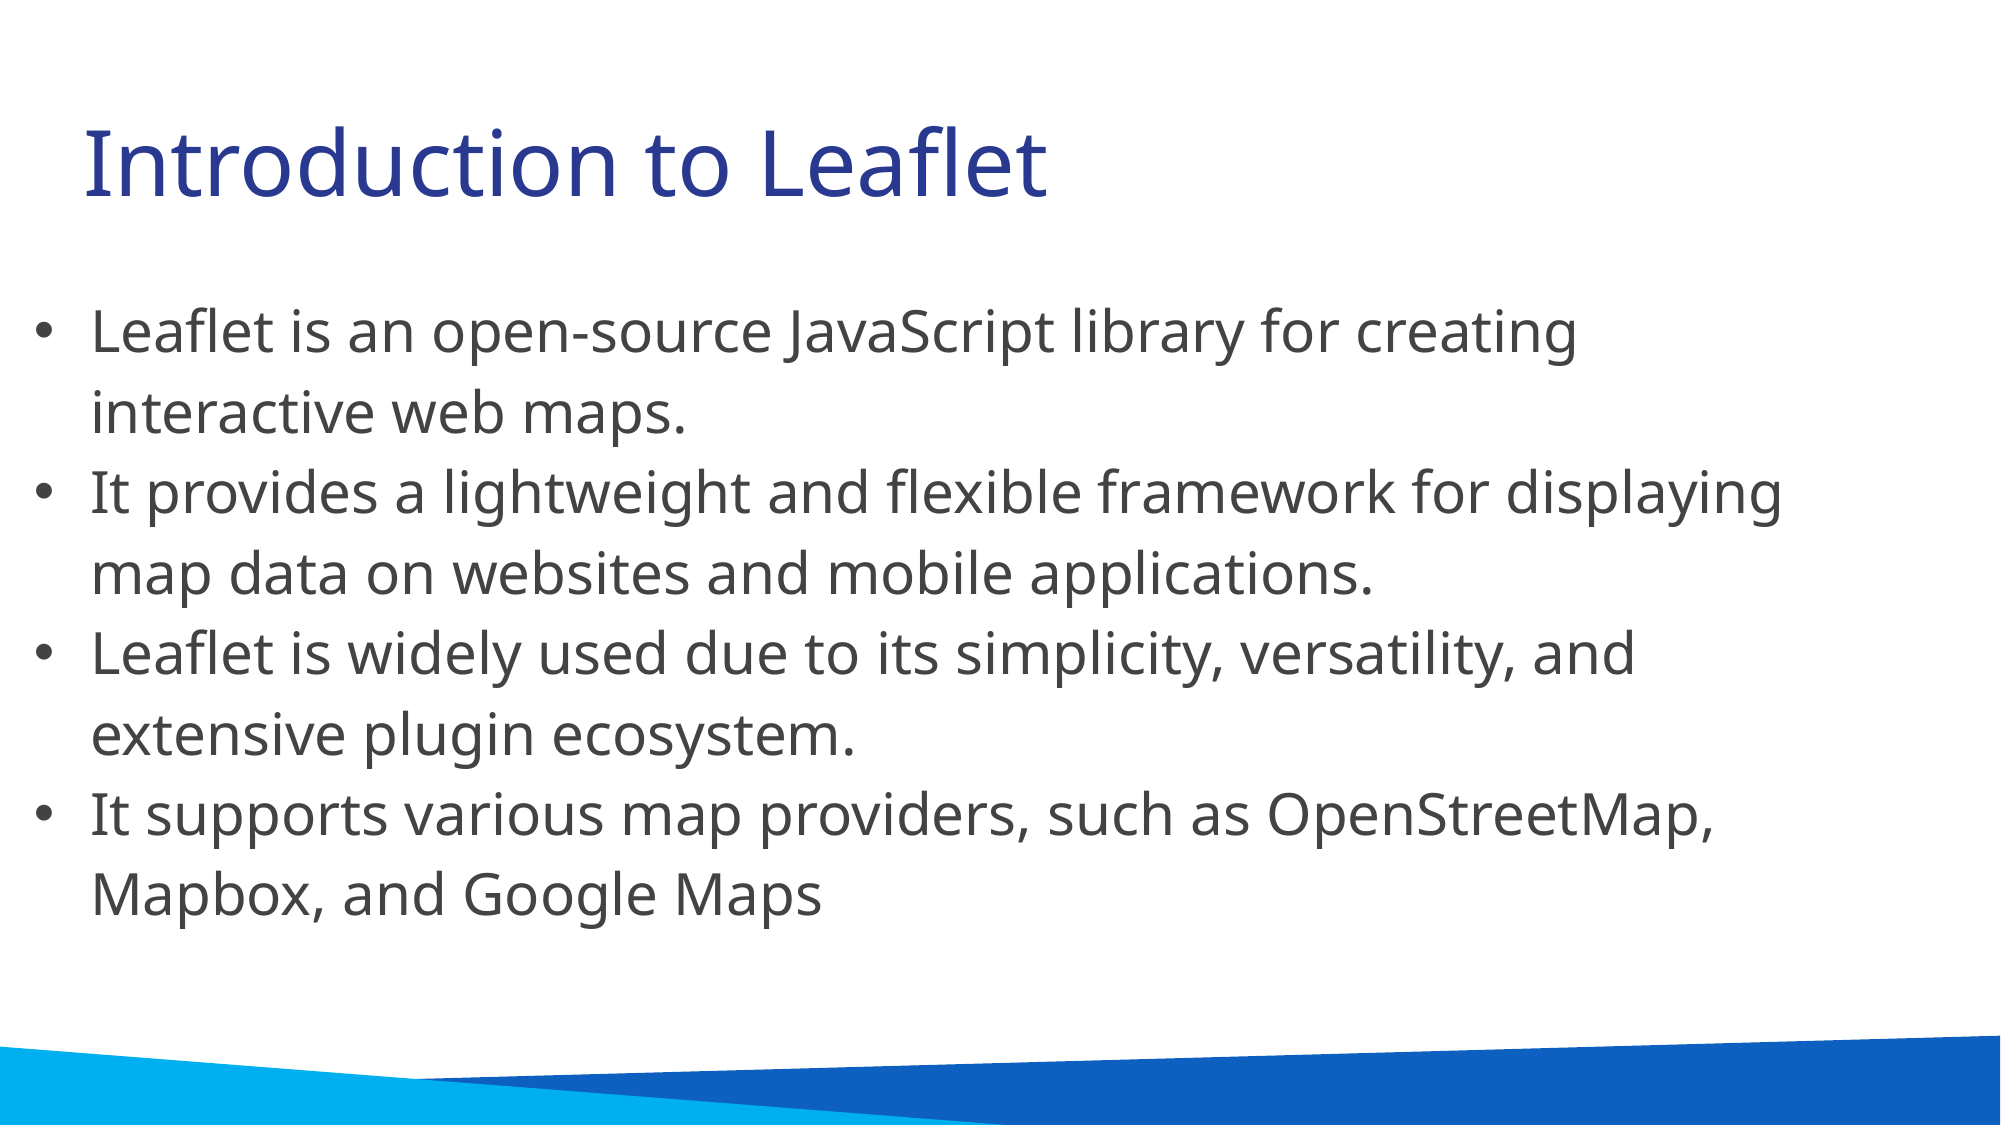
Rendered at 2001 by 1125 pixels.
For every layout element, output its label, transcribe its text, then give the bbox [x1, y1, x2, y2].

title Introduction to Leaflet [68, 89, 1932, 223]
list Leaflet is an open-source JavaScript library for creating interactive web maps. It provides a lightweight and flexible framework for displaying map data on websites and mobile applications. Leaflet is widely used due to its simplicity, versatility, and extensive plugin ecosystem. It supports various map providers, such as OpenStreetMap, Mapbox, and Google Maps [0, 268, 1864, 1000]
